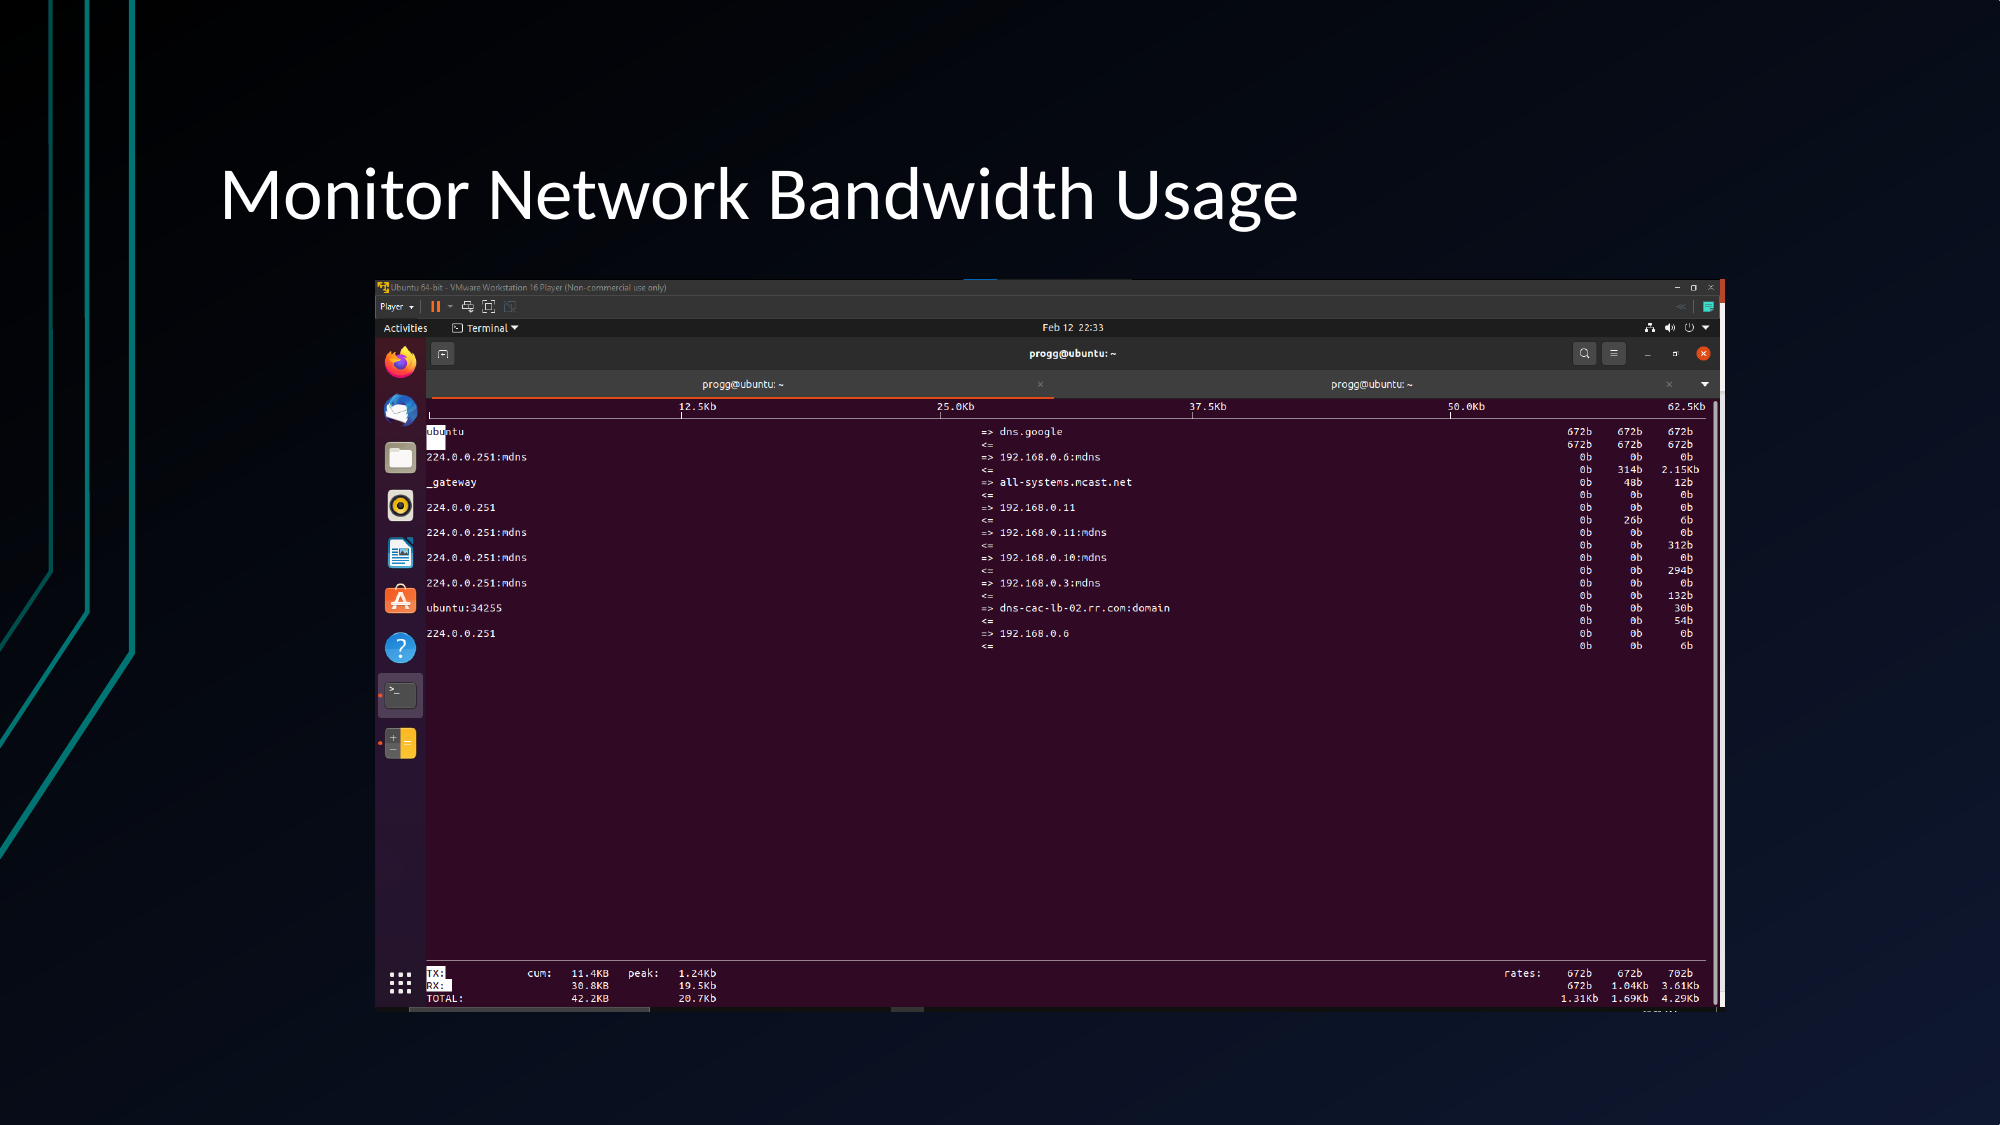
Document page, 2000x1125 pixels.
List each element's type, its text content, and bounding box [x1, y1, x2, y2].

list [374, 278, 1725, 1012]
title Monitor Network Bandwidth Usage [199, 45, 1900, 246]
